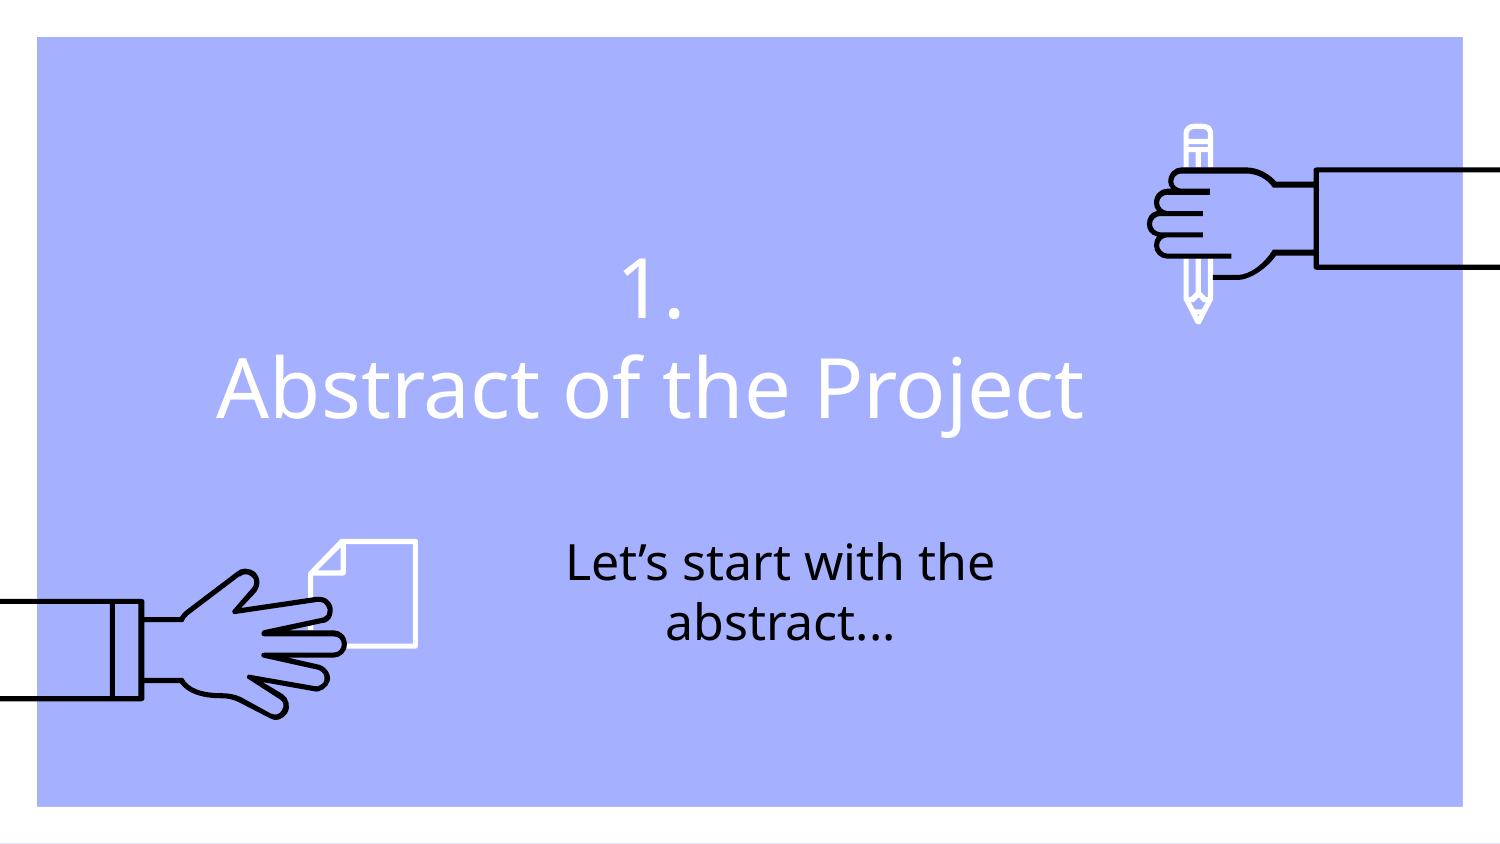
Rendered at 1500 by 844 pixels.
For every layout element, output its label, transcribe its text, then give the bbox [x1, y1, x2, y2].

subtitle Let’s start with the abstract... [430, 515, 1131, 645]
title 1. Abstract of the Project [159, 41, 1143, 451]
